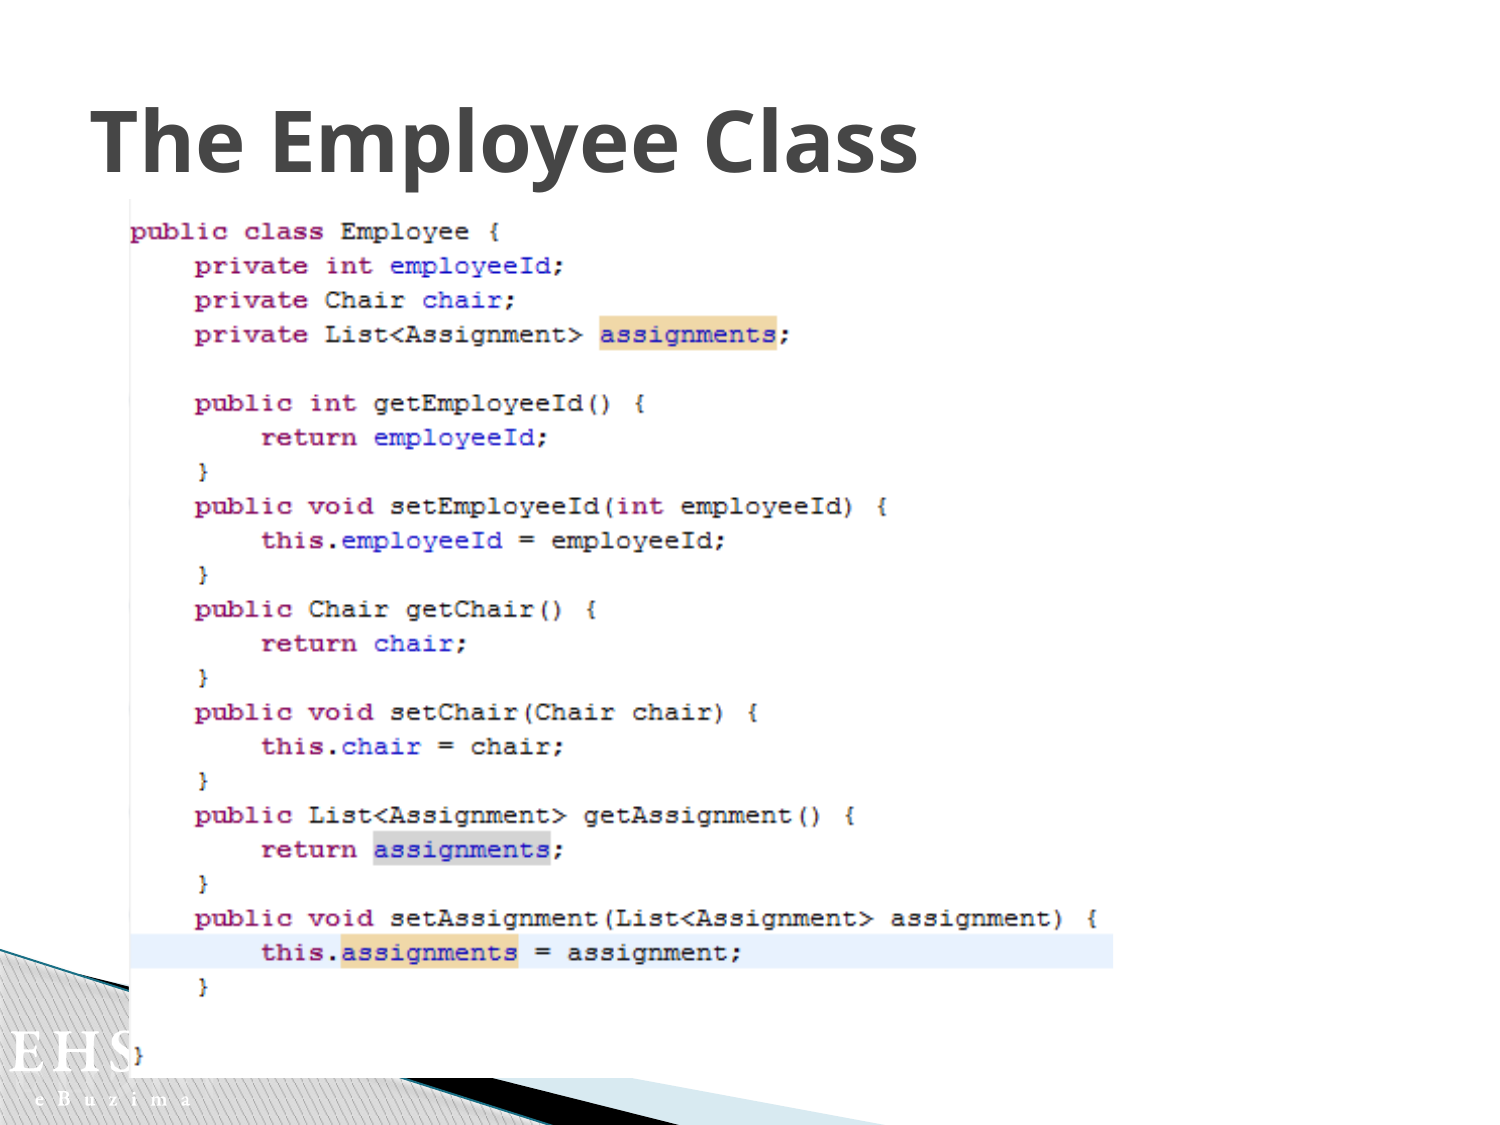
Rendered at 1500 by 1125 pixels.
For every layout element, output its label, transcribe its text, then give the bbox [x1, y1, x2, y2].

picture [0, 198, 1114, 1125]
title The Employee Class [75, 45, 1425, 233]
